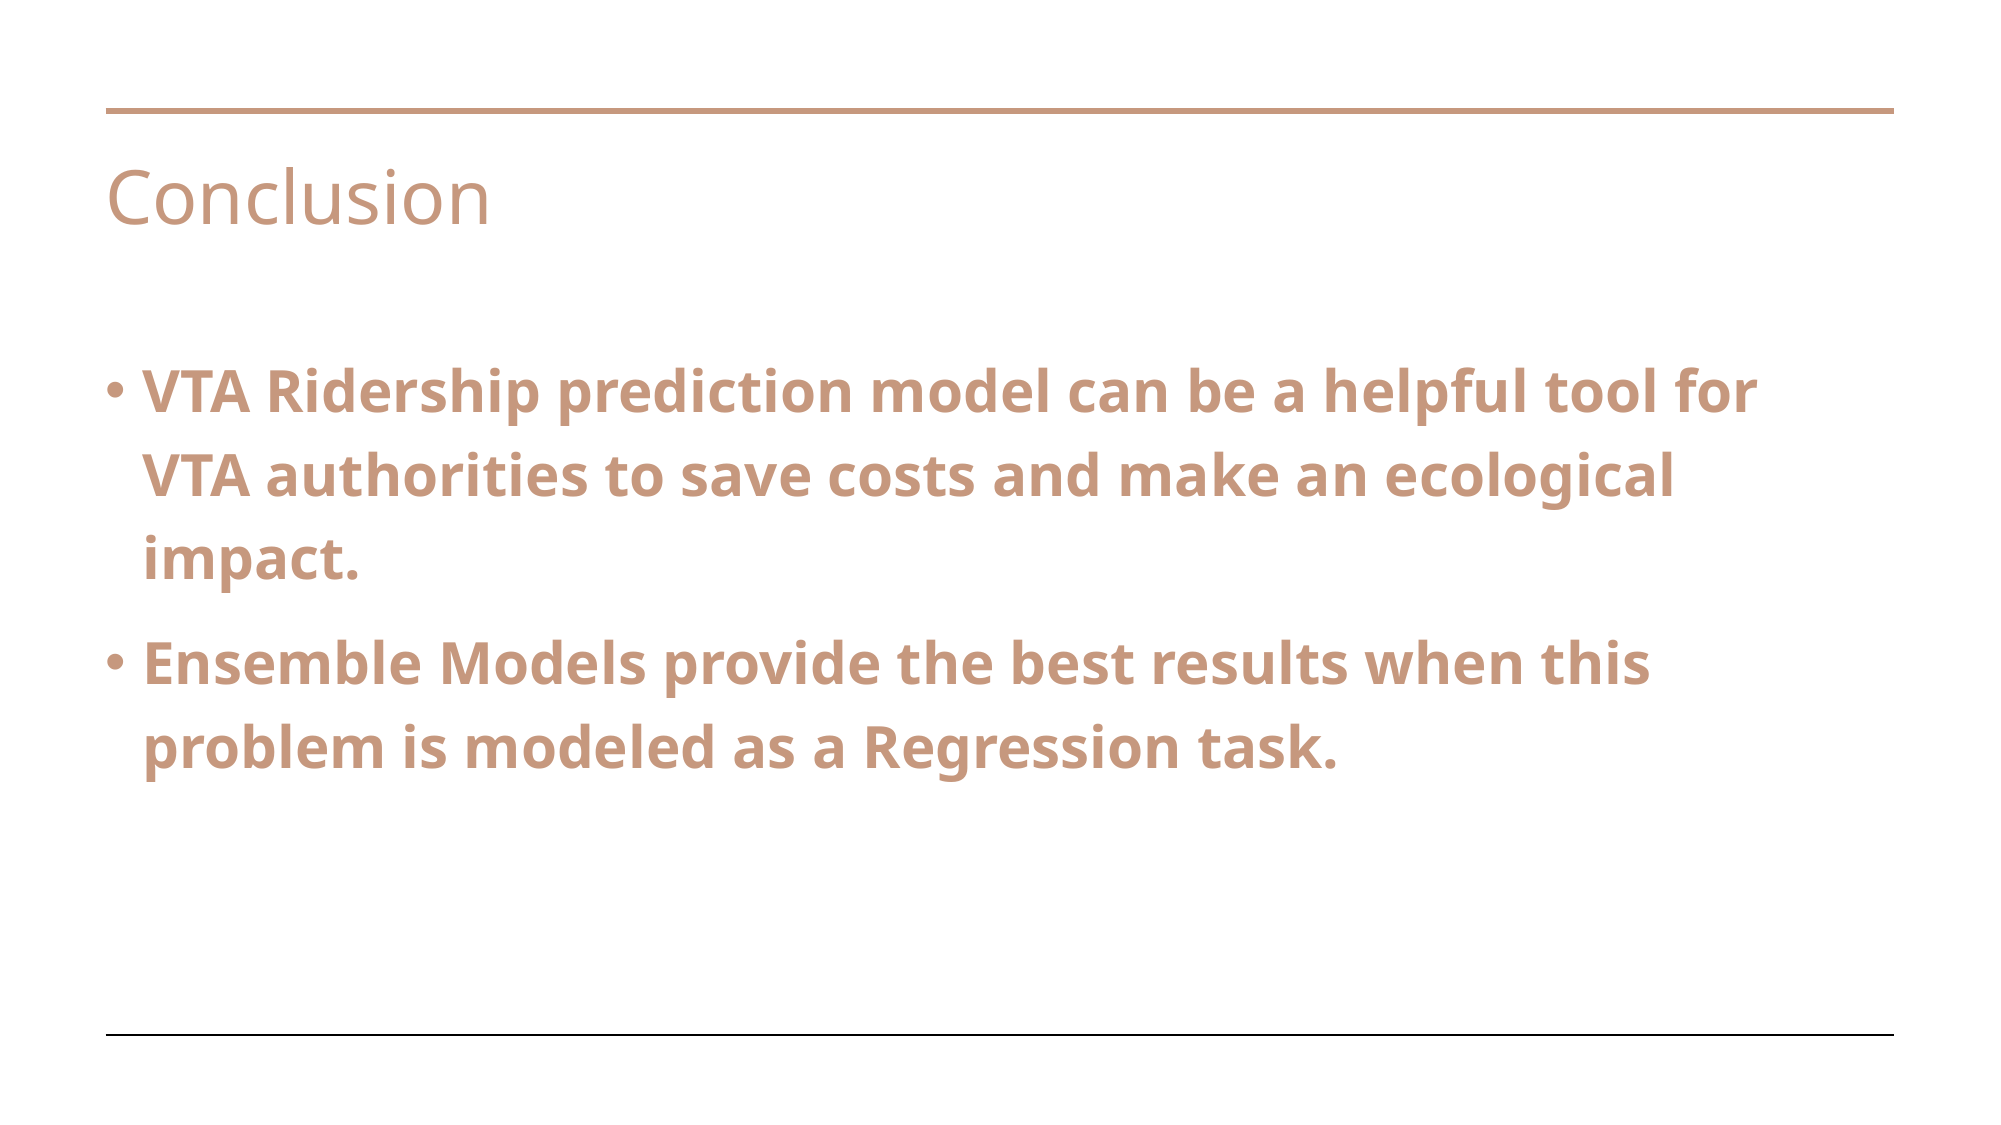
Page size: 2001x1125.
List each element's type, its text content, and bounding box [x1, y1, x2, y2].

list VTA Ridership prediction model can be a helpful tool for VTA authorities to save costs and make an ecological impact. Ensemble Models provide the best results when this problem is modeled as a Regression task. [90, 332, 1894, 994]
title Conclusion [90, 156, 1894, 332]
